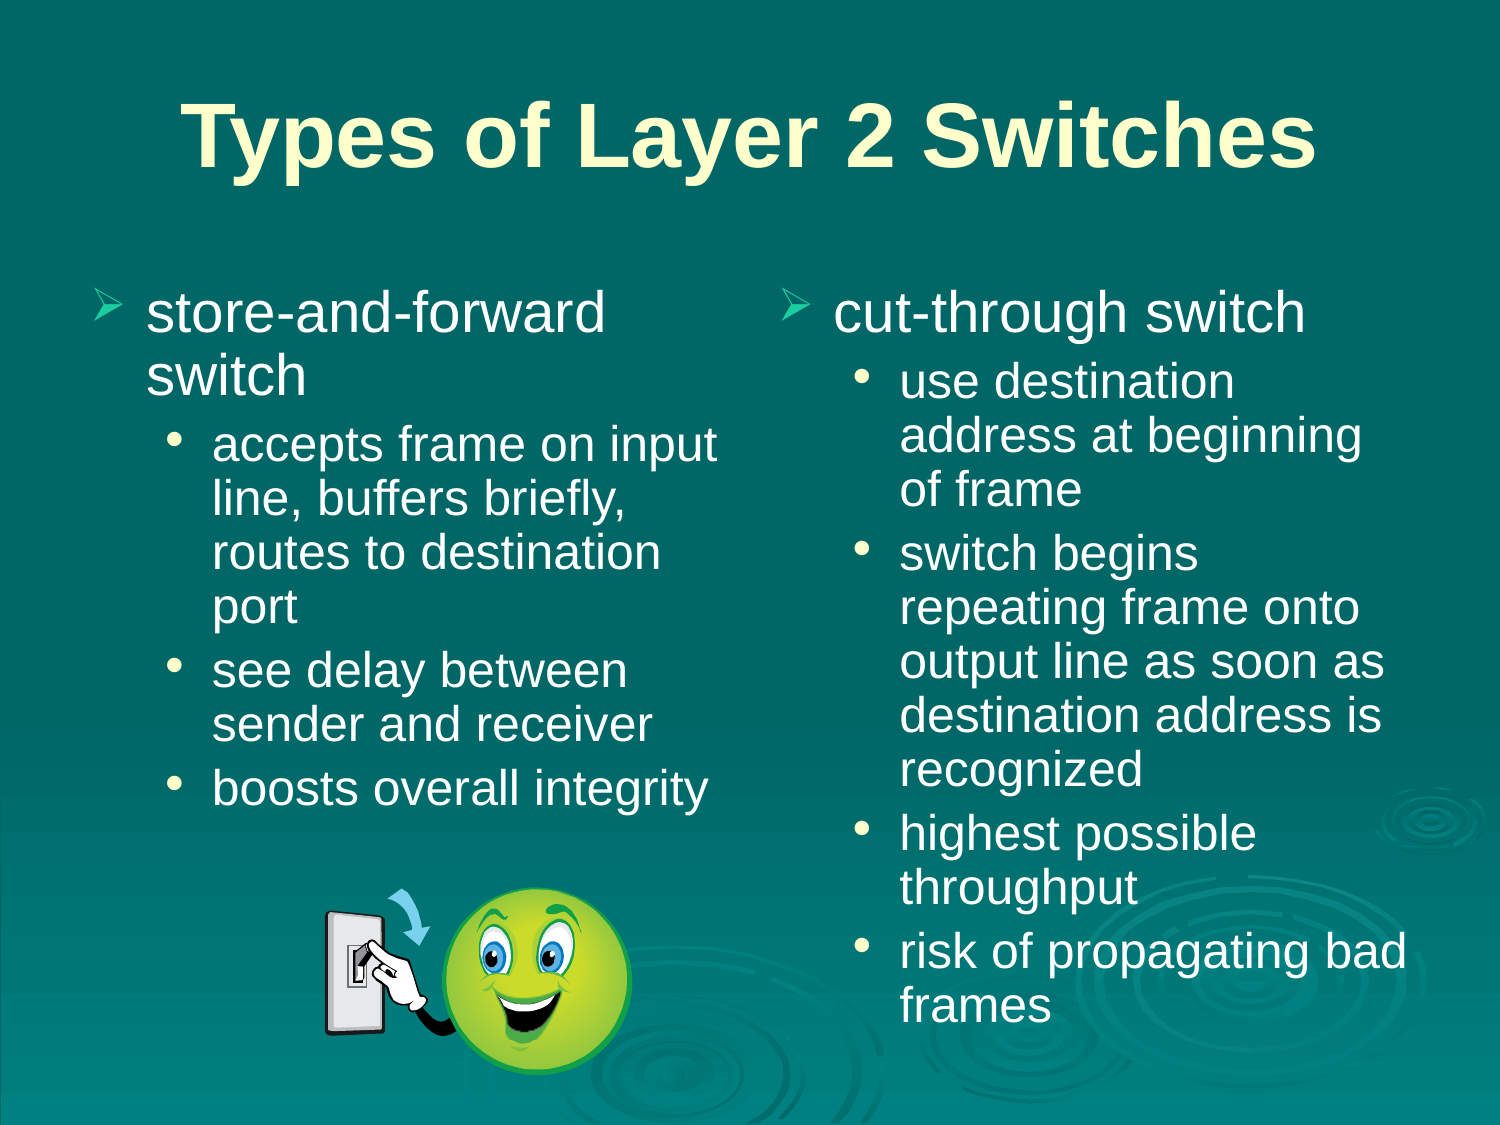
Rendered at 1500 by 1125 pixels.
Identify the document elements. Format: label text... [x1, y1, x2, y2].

title Types of Layer 2 Switches [74, 37, 1426, 225]
list store-and-forward switch accepts frame on input line, buffers briefly, routes to destination port see delay between sender and receiver boosts overall integrity [74, 274, 738, 1006]
picture [324, 887, 633, 1076]
list cut-through switch use destination address at beginning of frame switch begins repeating frame onto output line as soon as destination address is recognized highest possible throughput risk of propagating bad frames [762, 274, 1426, 1006]
